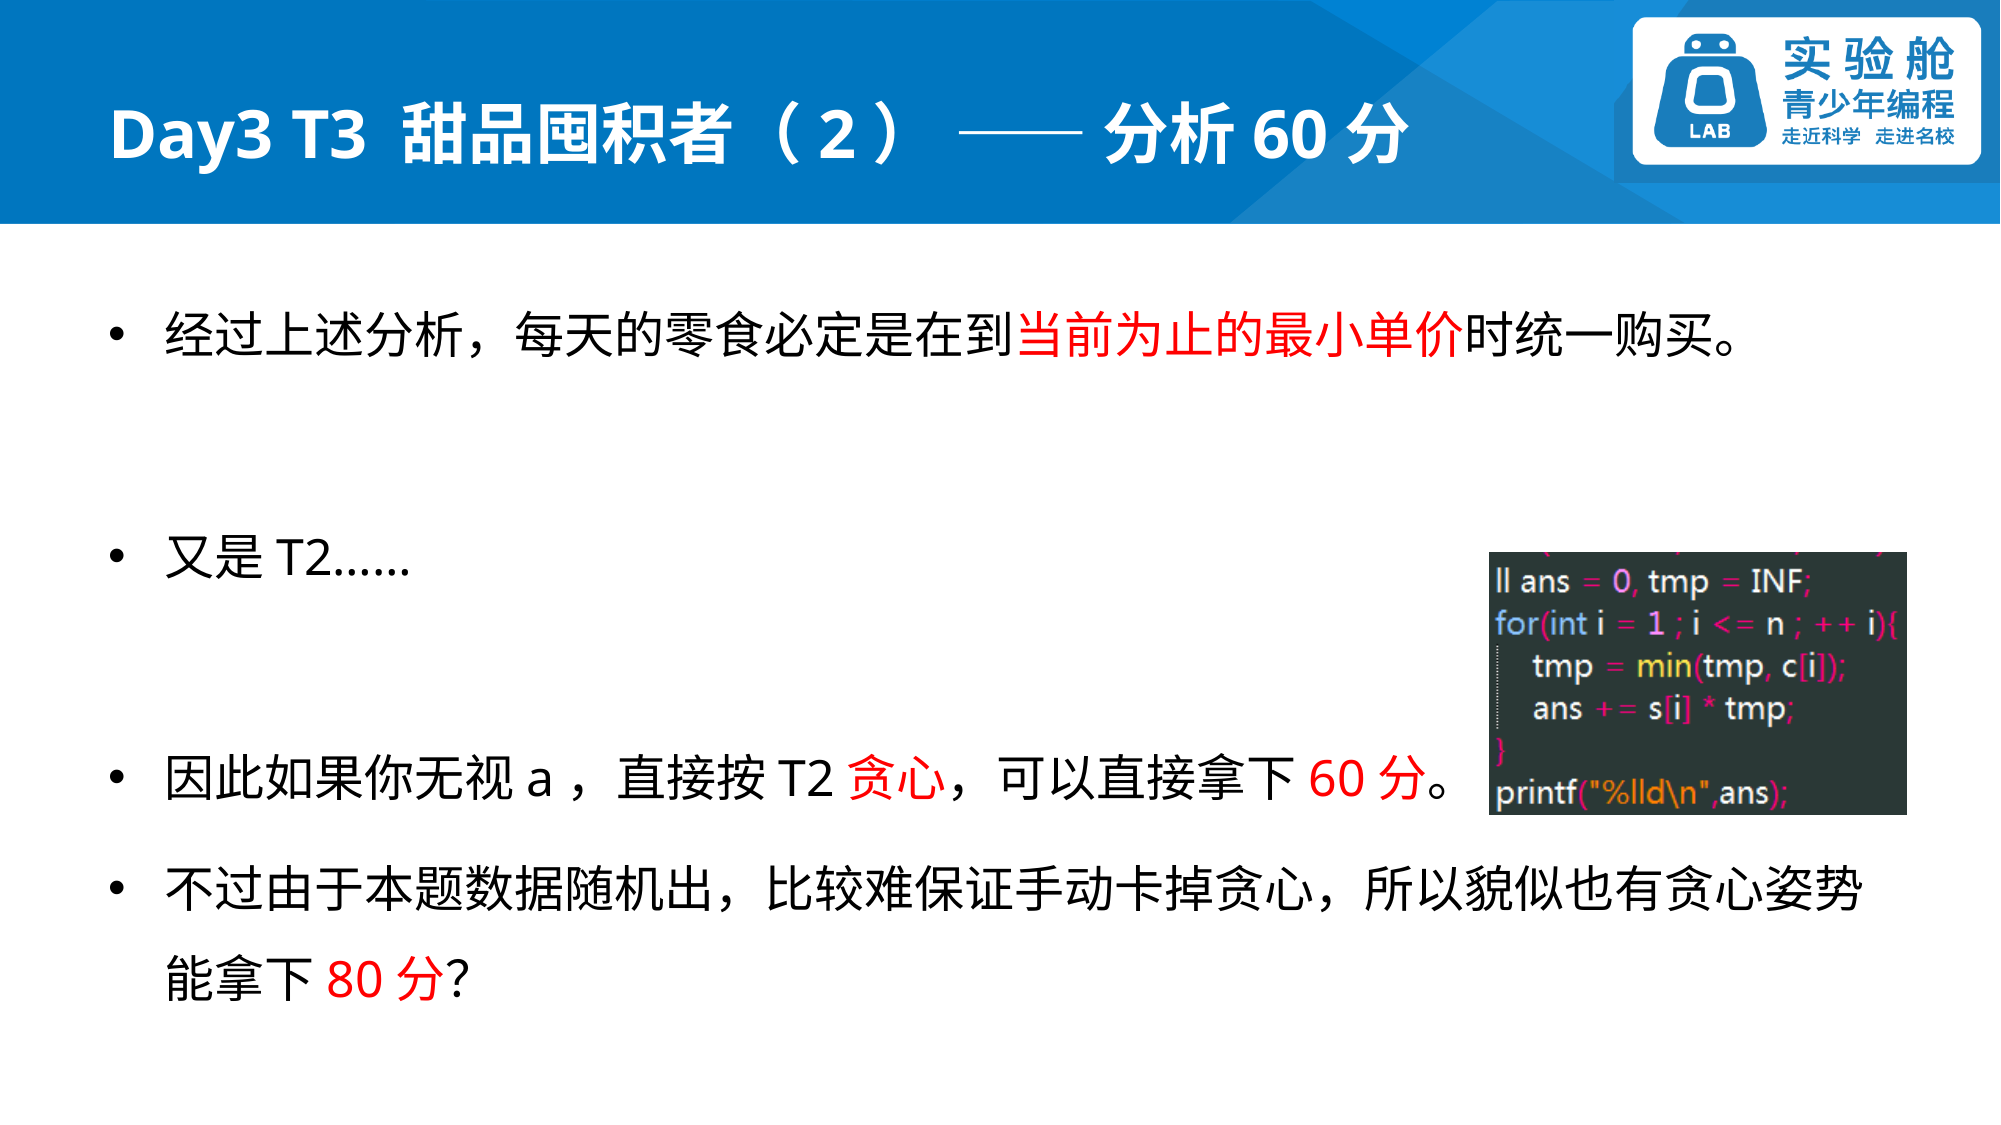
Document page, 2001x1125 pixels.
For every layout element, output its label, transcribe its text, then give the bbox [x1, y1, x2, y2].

picture [1614, 0, 2000, 183]
list 经过上述分析，每天的零食必定是在到当前为止的最小单价时统一购买。 又是T2…… 因此如果你无视a，直接按T2贪心，可以直接拿下60分。 不过由于本题数据随机出，比较难保证手动卡掉贪心，所以貌似也有贪心姿势能拿下80分？ [93, 265, 1907, 1102]
picture [1489, 552, 1907, 815]
list Day3 T3 甜品囤积者（2） —— 分析60分 [93, 93, 1907, 186]
